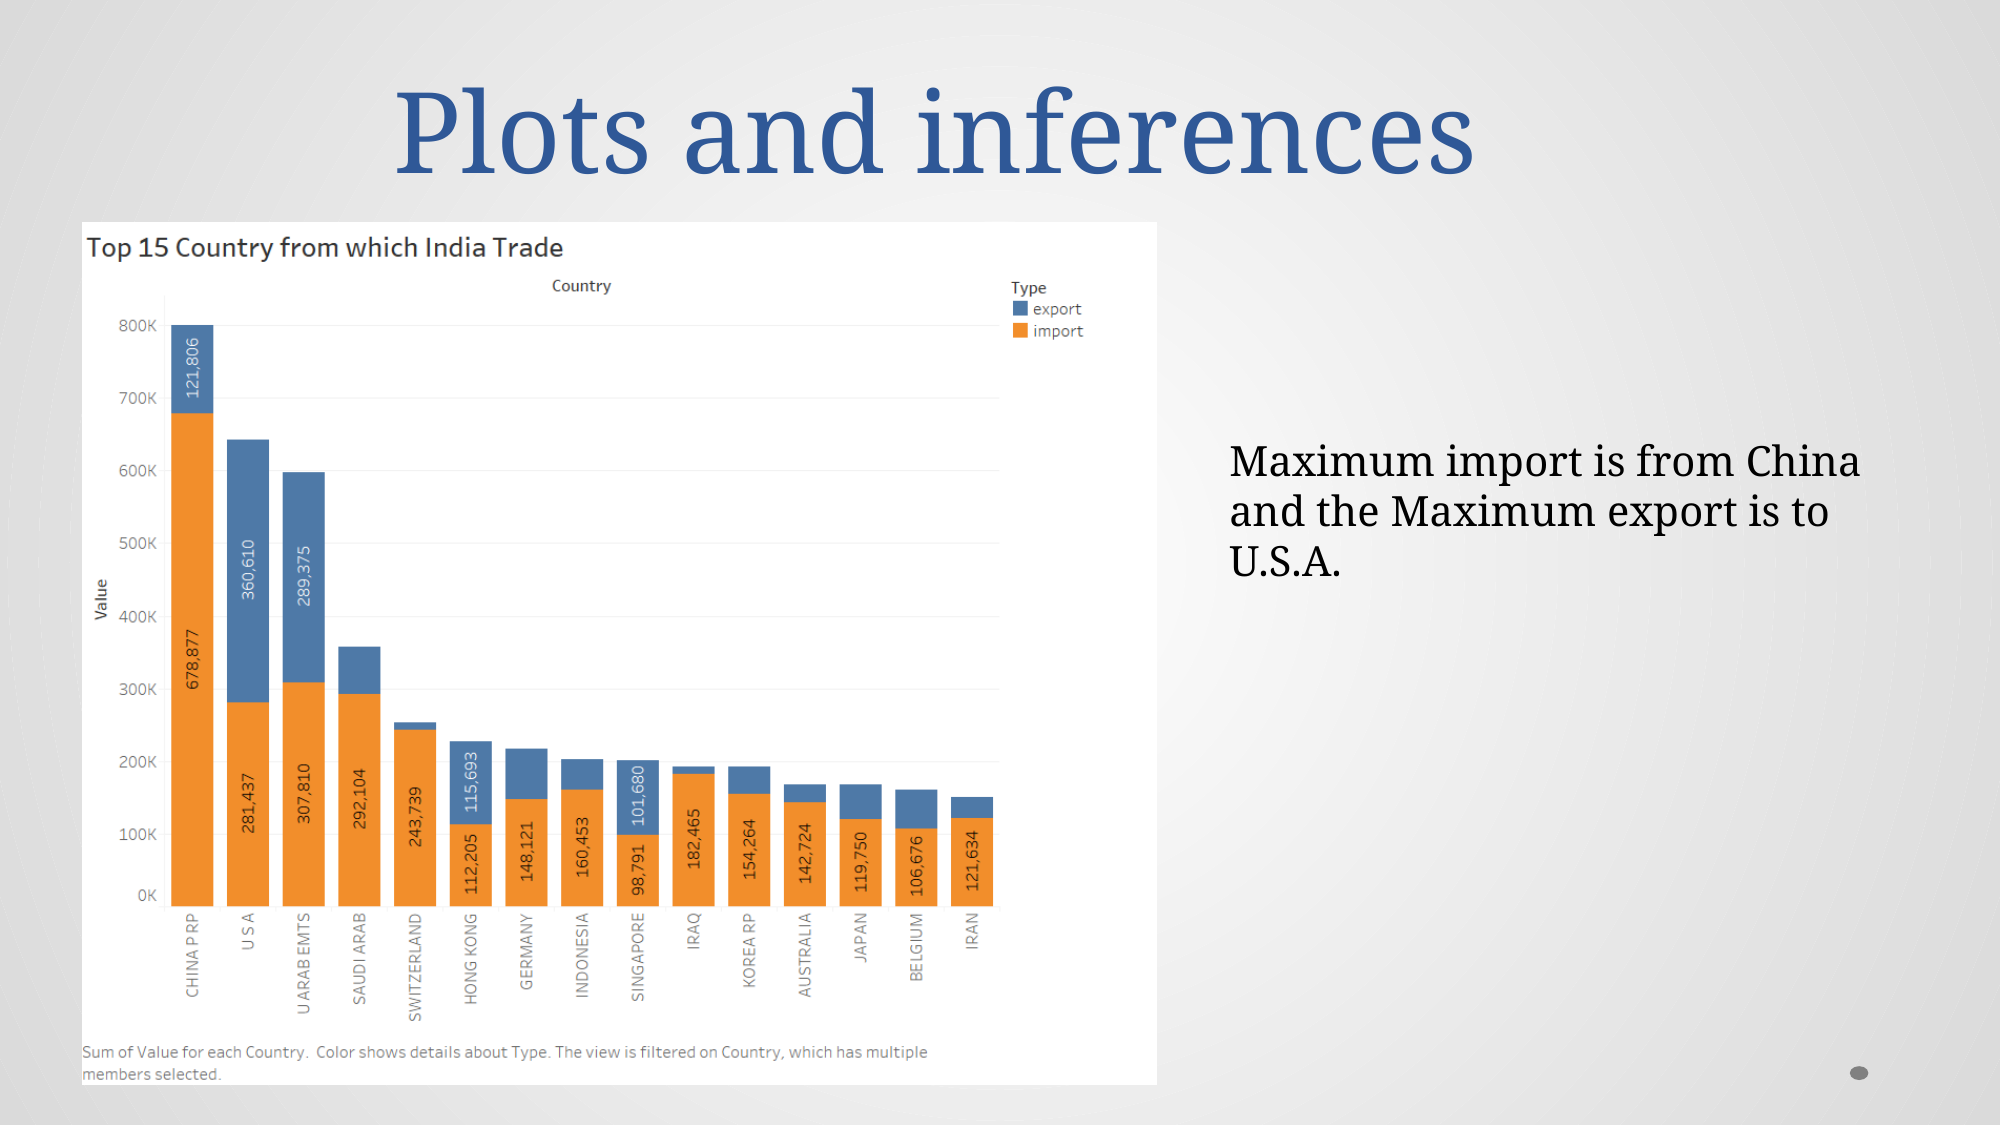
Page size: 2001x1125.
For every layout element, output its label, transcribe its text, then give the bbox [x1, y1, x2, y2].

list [82, 222, 1158, 1086]
title Plots and inferences [94, 51, 1894, 204]
text_box Maximum import is from China and the Maximum export is to U.S.A. [1214, 377, 1894, 593]
